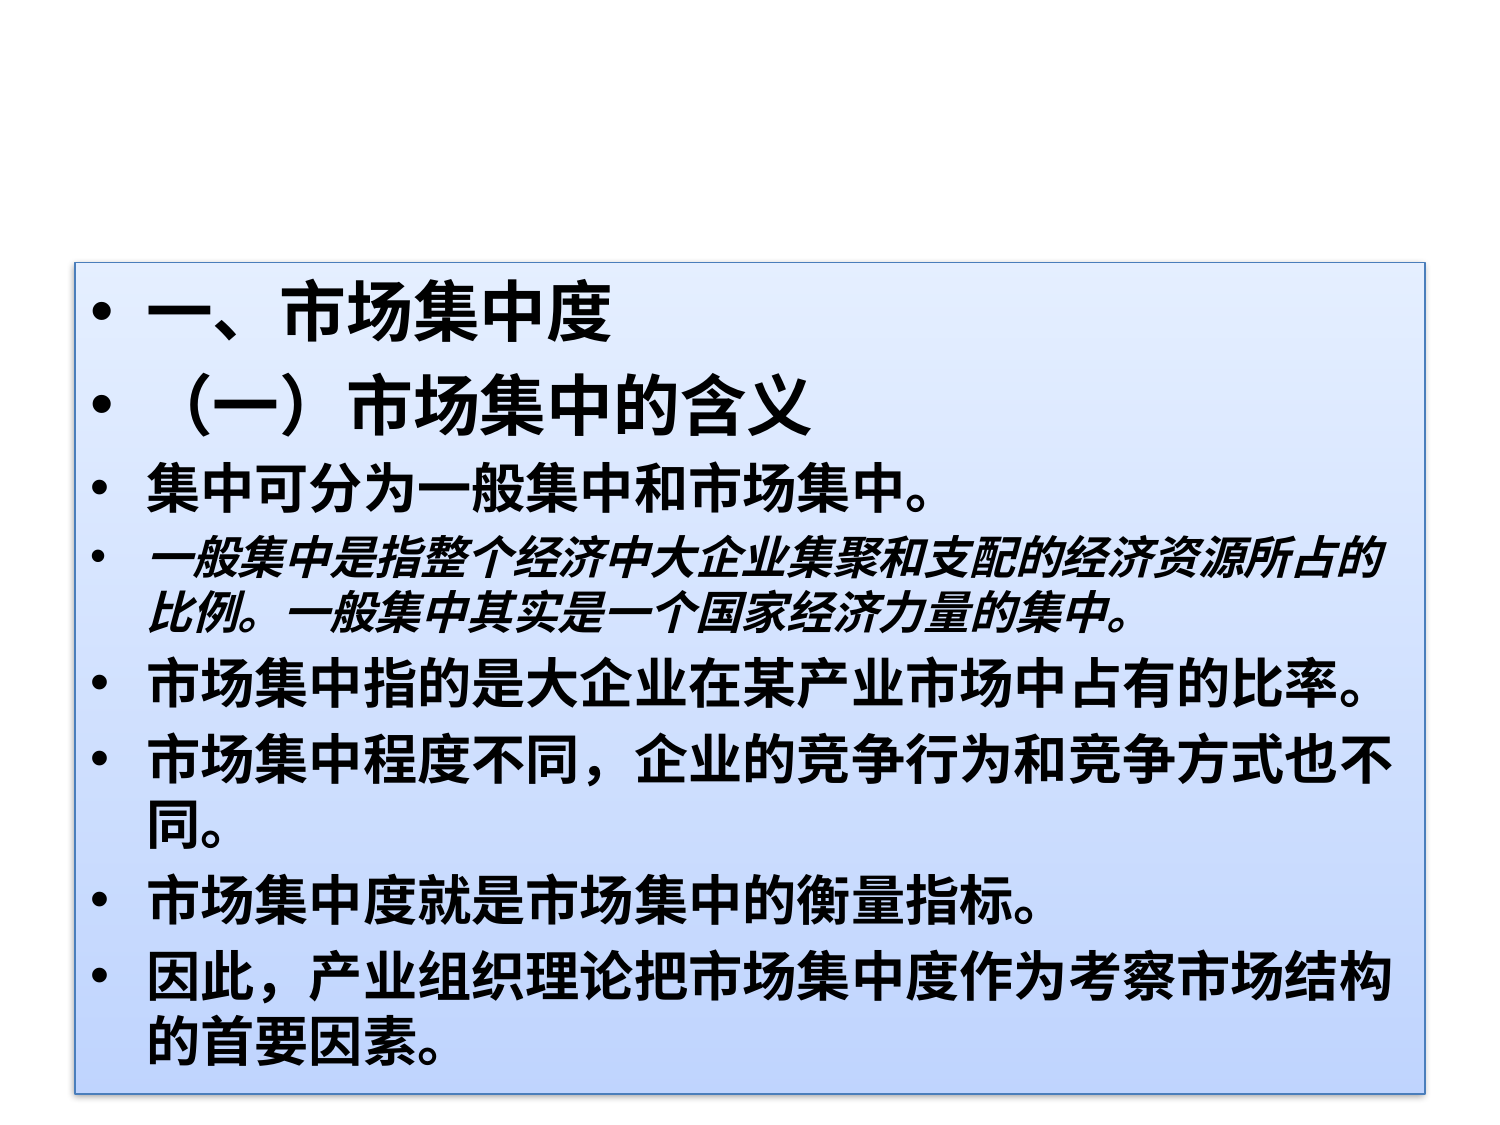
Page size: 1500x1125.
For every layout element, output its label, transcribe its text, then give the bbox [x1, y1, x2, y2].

list 一、市场集中度 （一）市场集中的含义 集中可分为一般集中和市场集中。 一般集中是指整个经济中大企业集聚和支配的经济资源所占的比例。一般集中其实是一个国家经济力量的集中。 市场集中指的是大企业在某产业市场中占有的比率。 市场集中程度不同，企业的竞争行为和竞争方式也不同。 市场集中度就是市场集中的衡量指标。 因此，产业组织理论把市场集中度作为考察市场结构的首要因素。 [74, 262, 1426, 1095]
